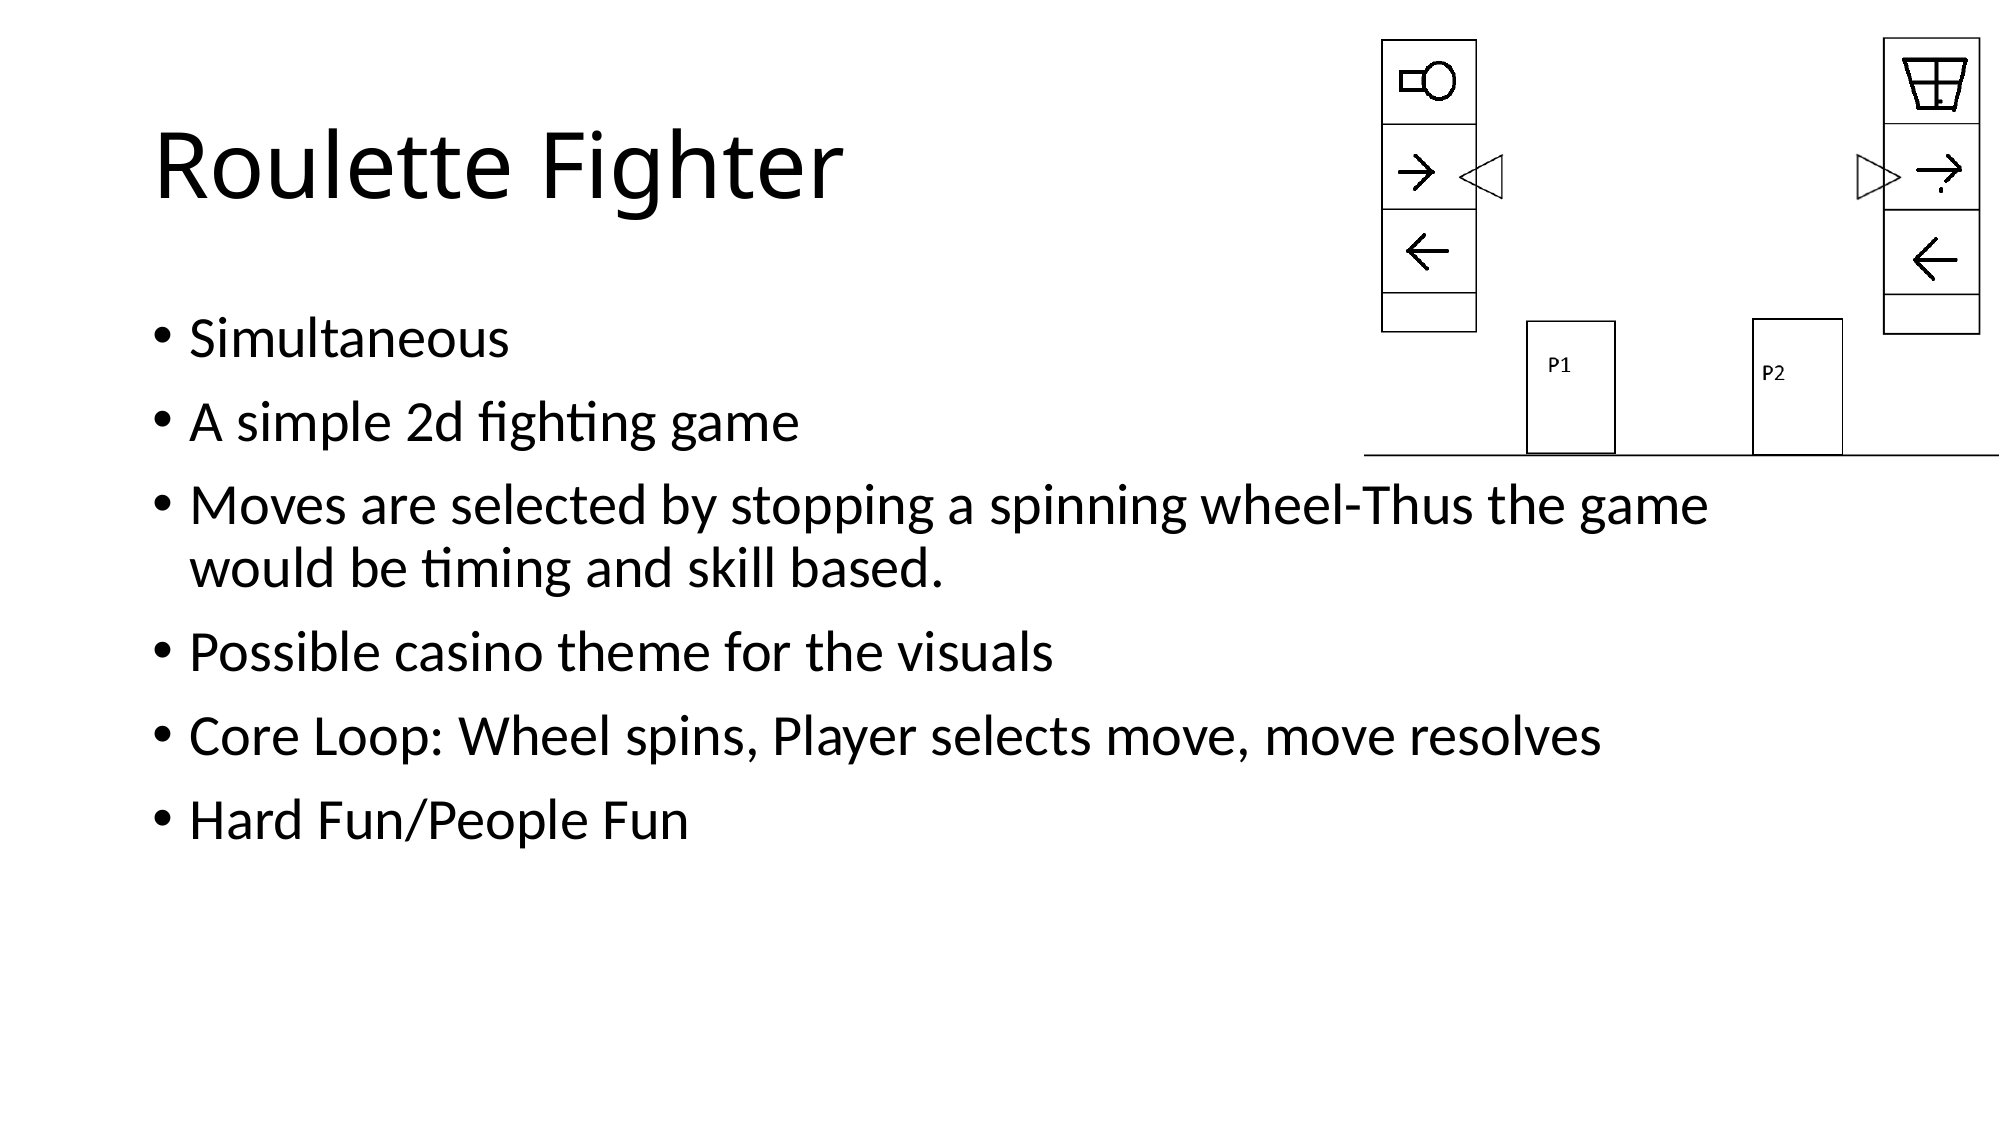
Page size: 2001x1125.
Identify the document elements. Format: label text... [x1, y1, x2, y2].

list Simultaneous A simple 2d fighting game Moves are selected by stopping a spinning wheel-Thus the game would be timing and skill based. Possible casino theme for the visuals Core Loop: Wheel spins, Player selects move, move resolves Hard Fun/People Fun [137, 299, 1863, 1014]
title Roulette Fighter [137, 59, 1364, 278]
picture [1364, 0, 2000, 476]
